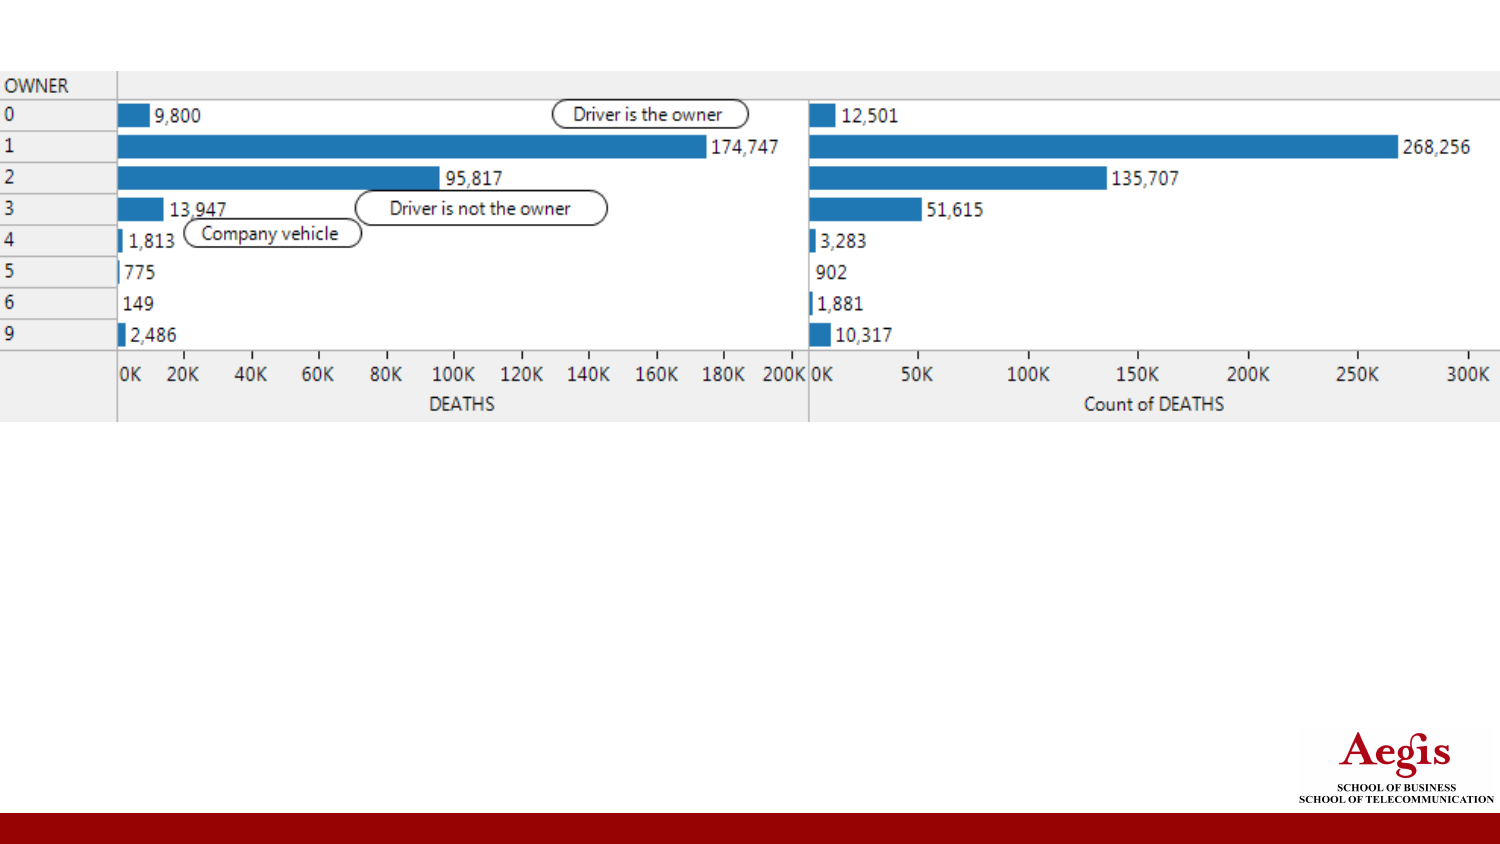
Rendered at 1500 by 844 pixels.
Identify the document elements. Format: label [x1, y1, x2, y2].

picture [0, 71, 1500, 423]
picture [1299, 727, 1494, 803]
